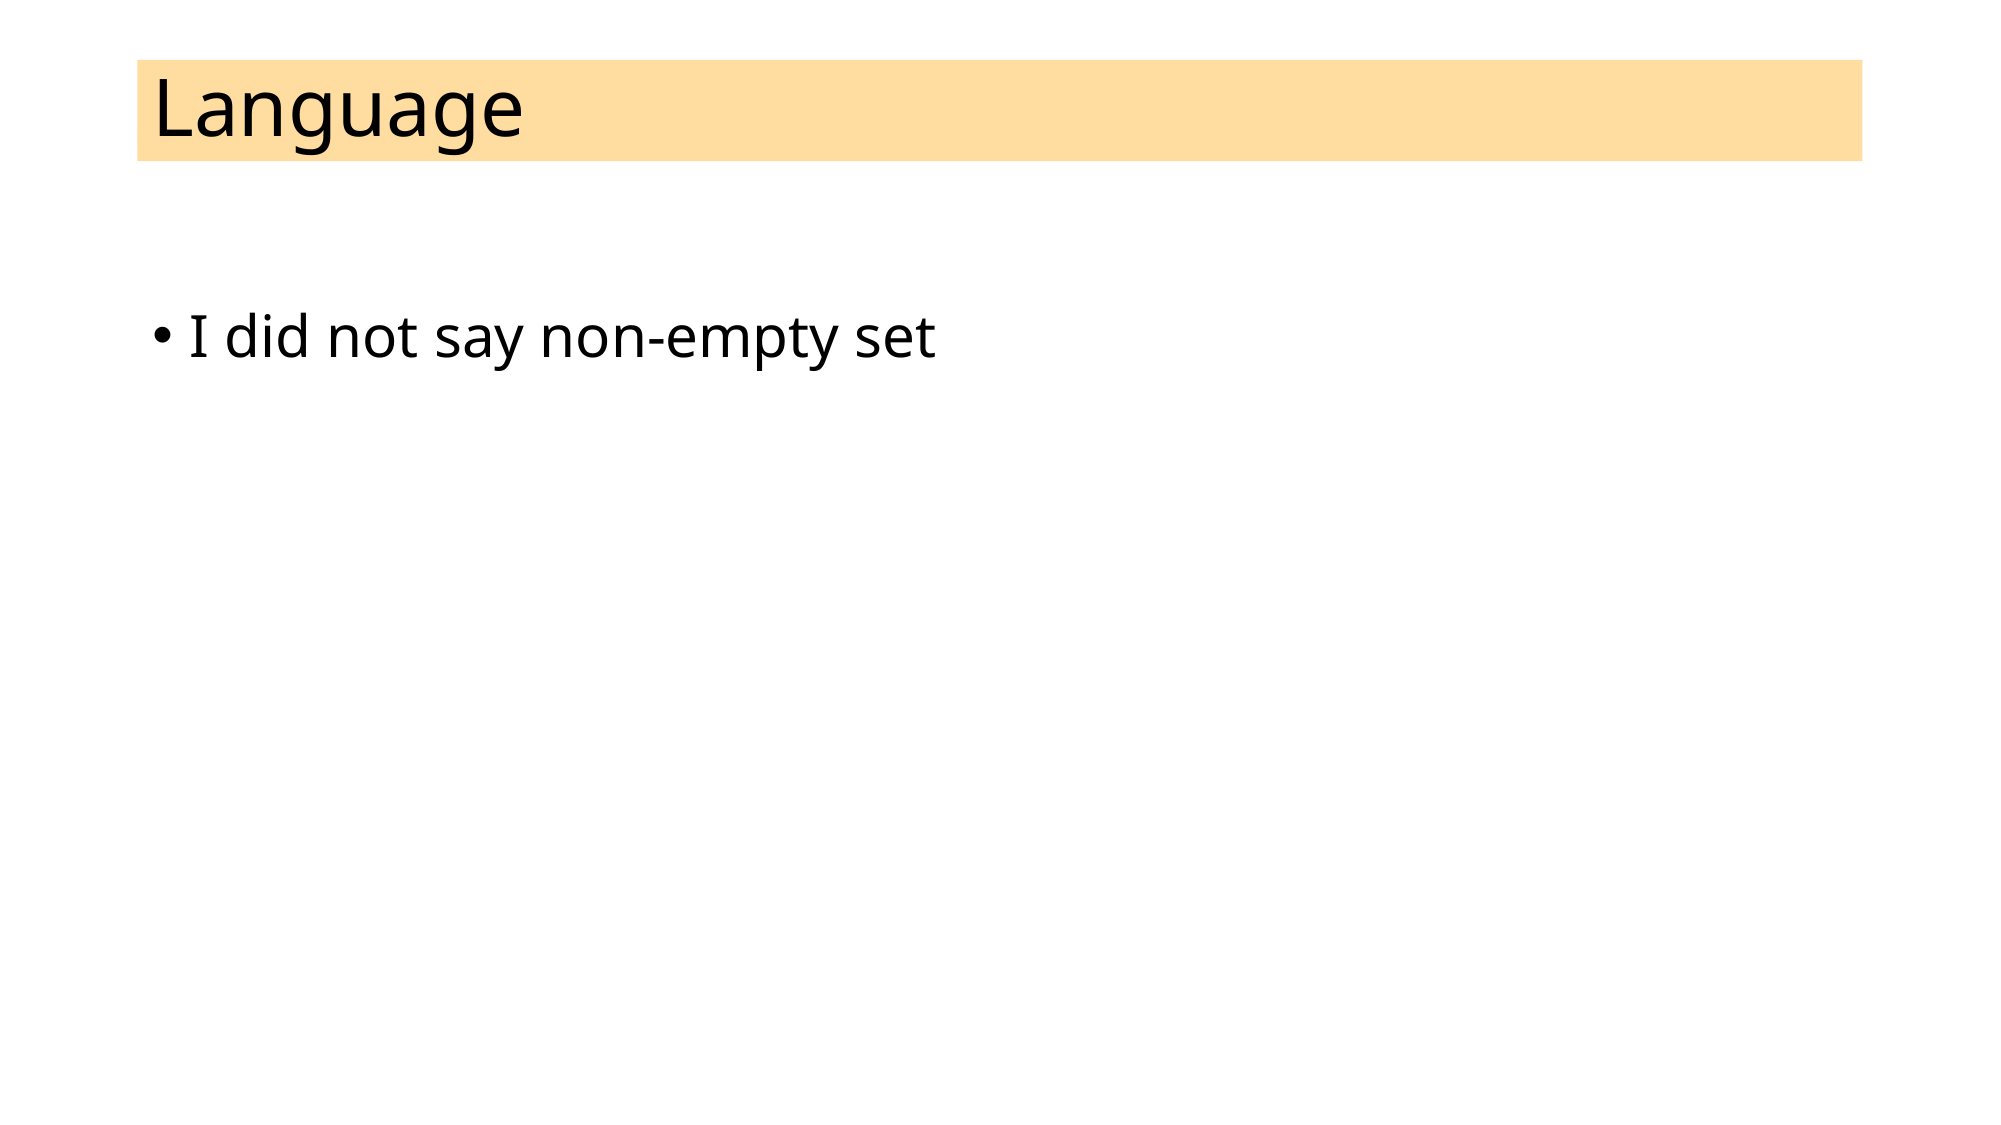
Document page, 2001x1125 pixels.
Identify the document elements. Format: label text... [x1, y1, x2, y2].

list I did not say non-empty set [137, 299, 1863, 1014]
title Language [137, 59, 1863, 162]
